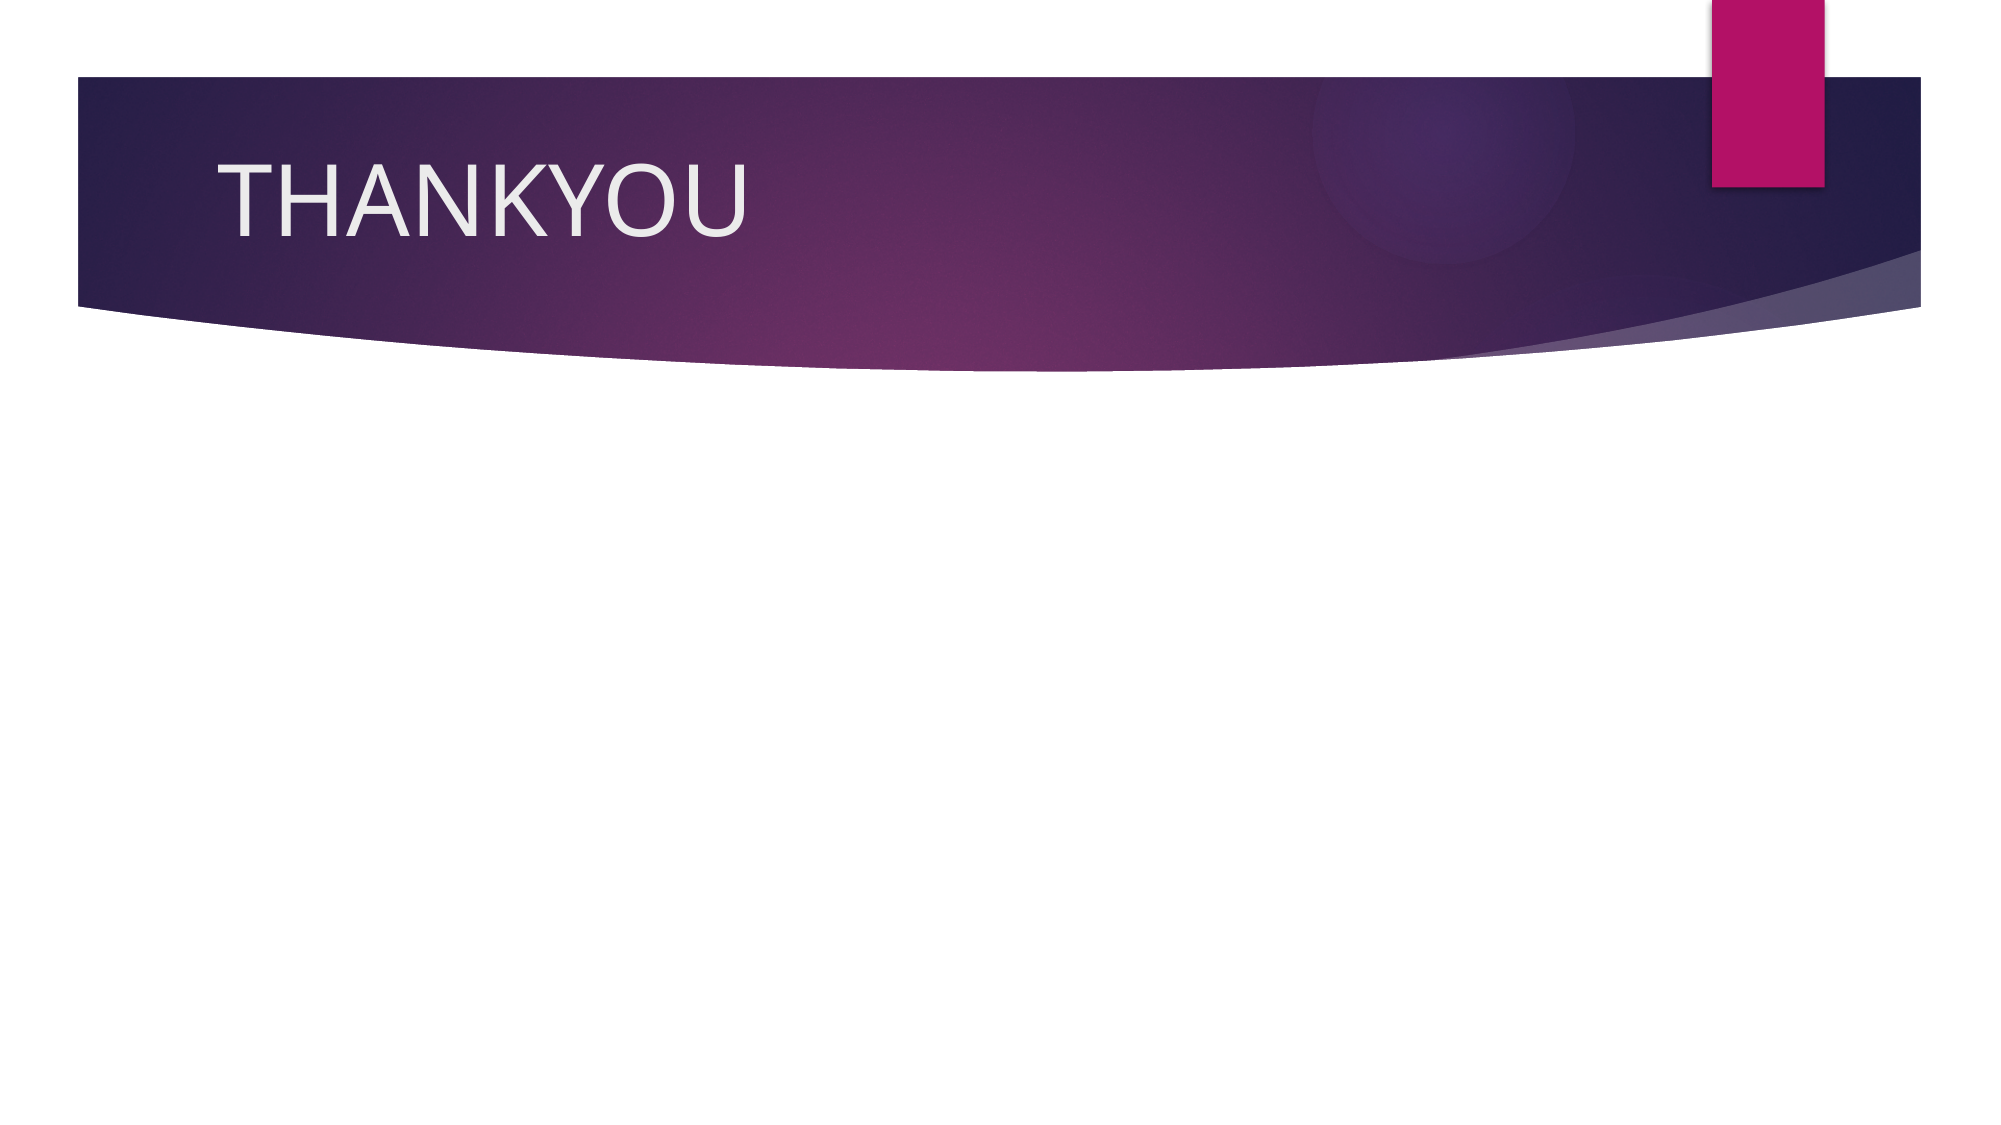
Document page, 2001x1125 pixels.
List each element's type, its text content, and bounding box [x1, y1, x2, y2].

title THANKYOU [202, 138, 1640, 255]
